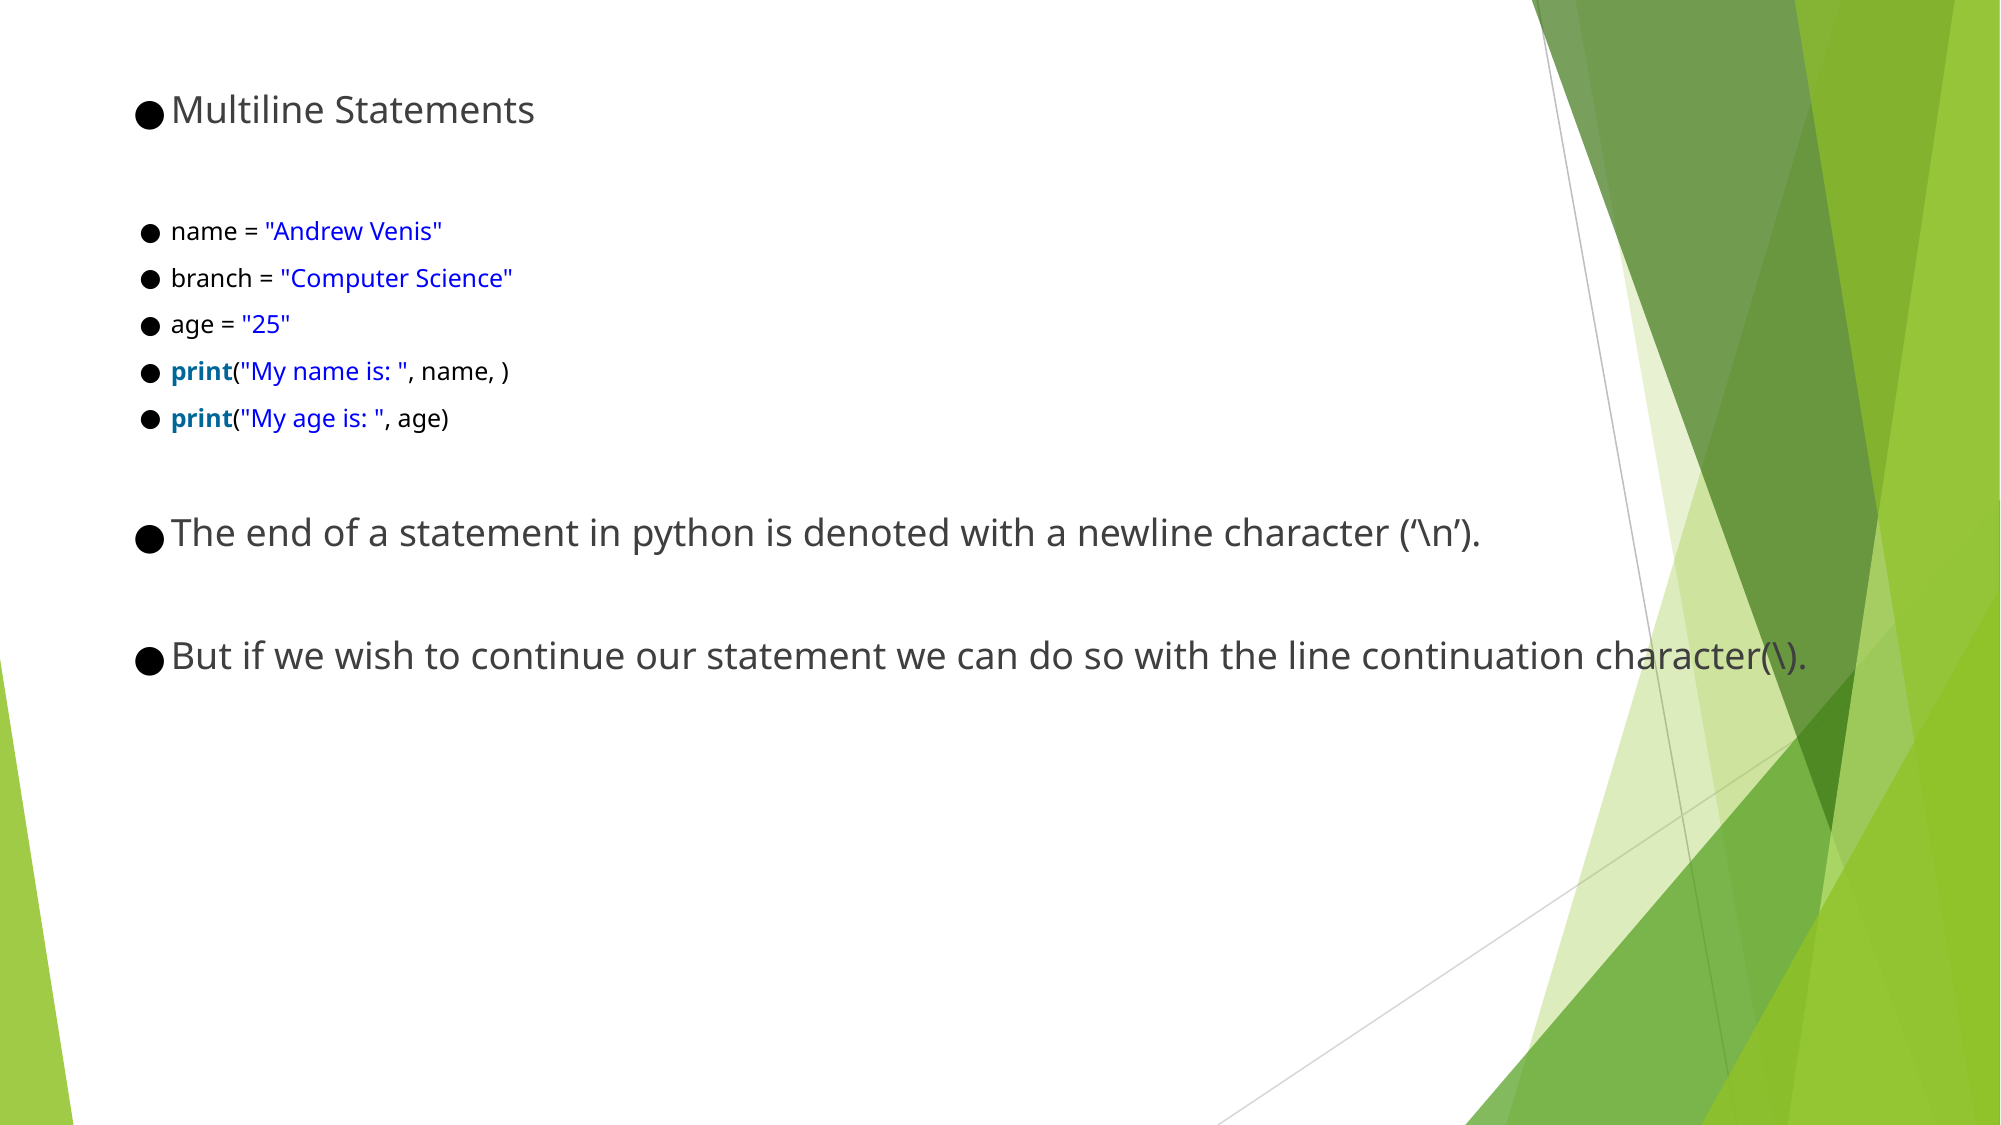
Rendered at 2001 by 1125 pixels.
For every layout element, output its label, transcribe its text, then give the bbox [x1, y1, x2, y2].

list Multiline Statements name = "Andrew Venis" branch = "Computer Science" age = "25" print("My name is: ", name, ) print("My age is: ", age) The end of a statement in python is denoted with a newline character (‘\n’). But if we wish to continue our statement we can do so with the line continuation character(\). [118, 83, 1863, 1014]
